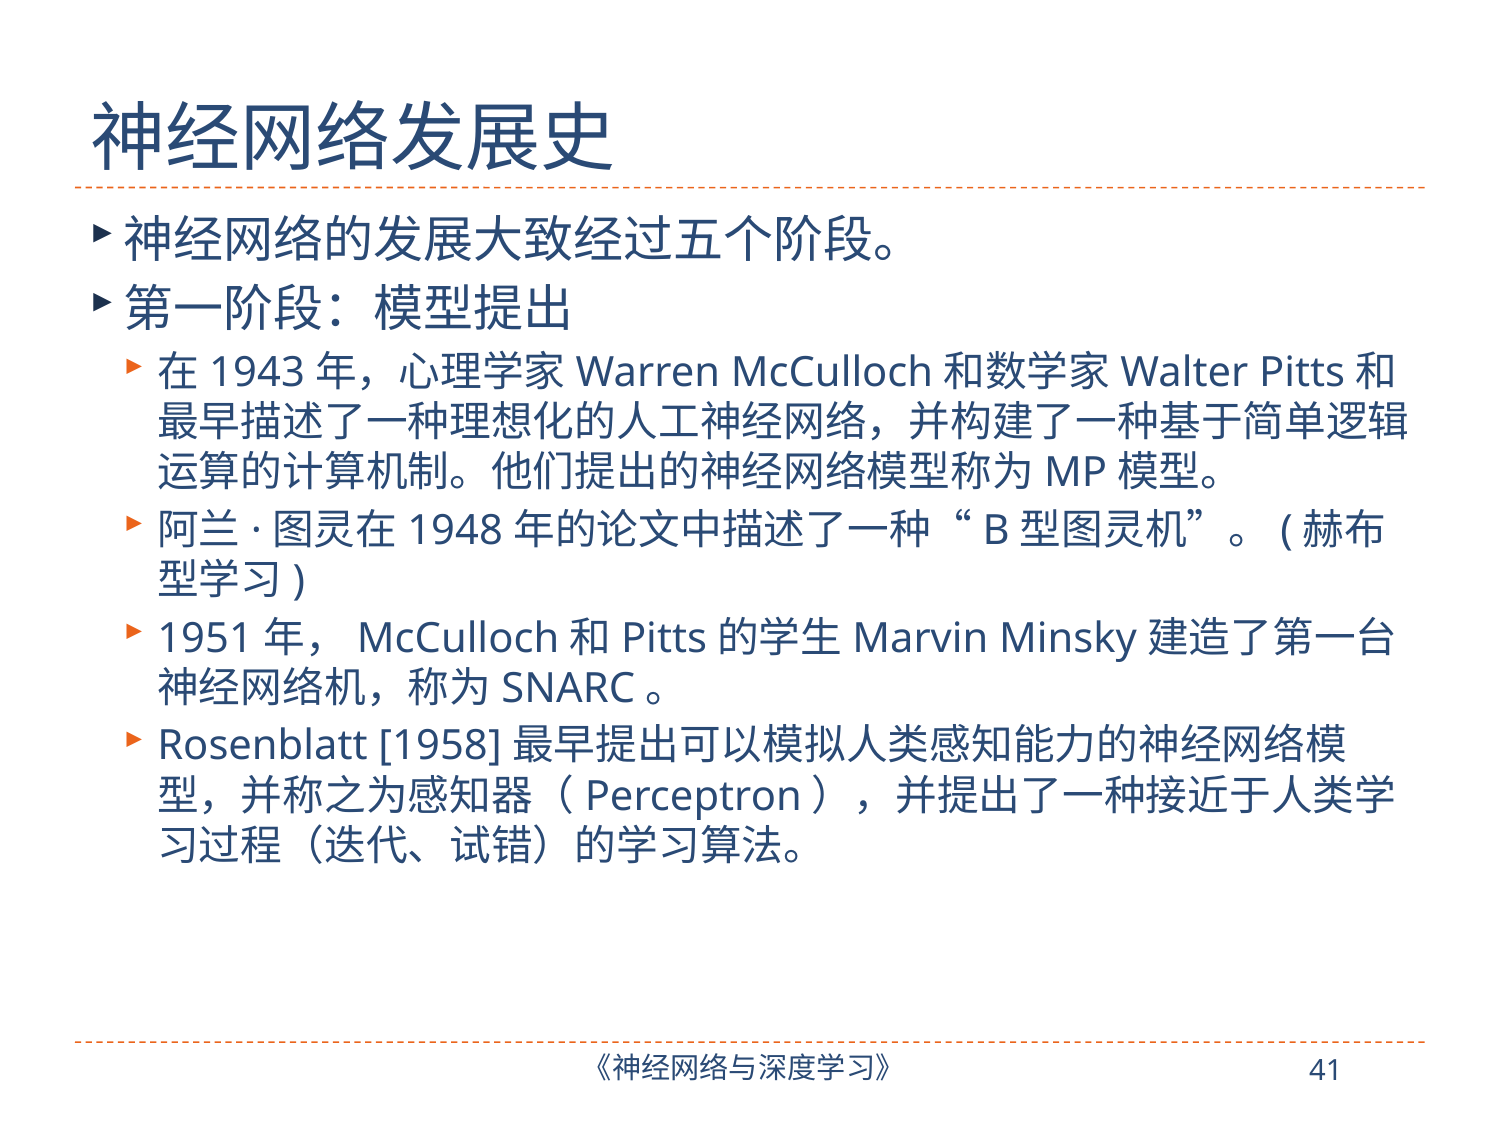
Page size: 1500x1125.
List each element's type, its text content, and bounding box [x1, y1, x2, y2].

title 神经网络发展史 [75, 24, 1425, 188]
list 神经网络的发展大致经过五个阶段。 第一阶段：模型提出 在1943年，心理学家Warren McCulloch和数学家Walter Pitts和最早描述了一种理想化的人工神经网络，并构建了一种基于简单逻辑运算的计算机制。他们提出的神经网络模型称为MP模型。 阿兰·图灵在1948年的论文中描述了一种“B型图灵机”。(赫布型学习) 1951年，McCulloch和Pitts的学生Marvin Minsky建造了第一台神经网络机，称为SNARC。 Rosenblatt [1958]最早提出可以模拟人类感知能力的神经网络模型，并称之为感知器（Perceptron），并提出了一种接近于人类学习过程（迭代、试错）的学习算法。 [75, 200, 1425, 1010]
